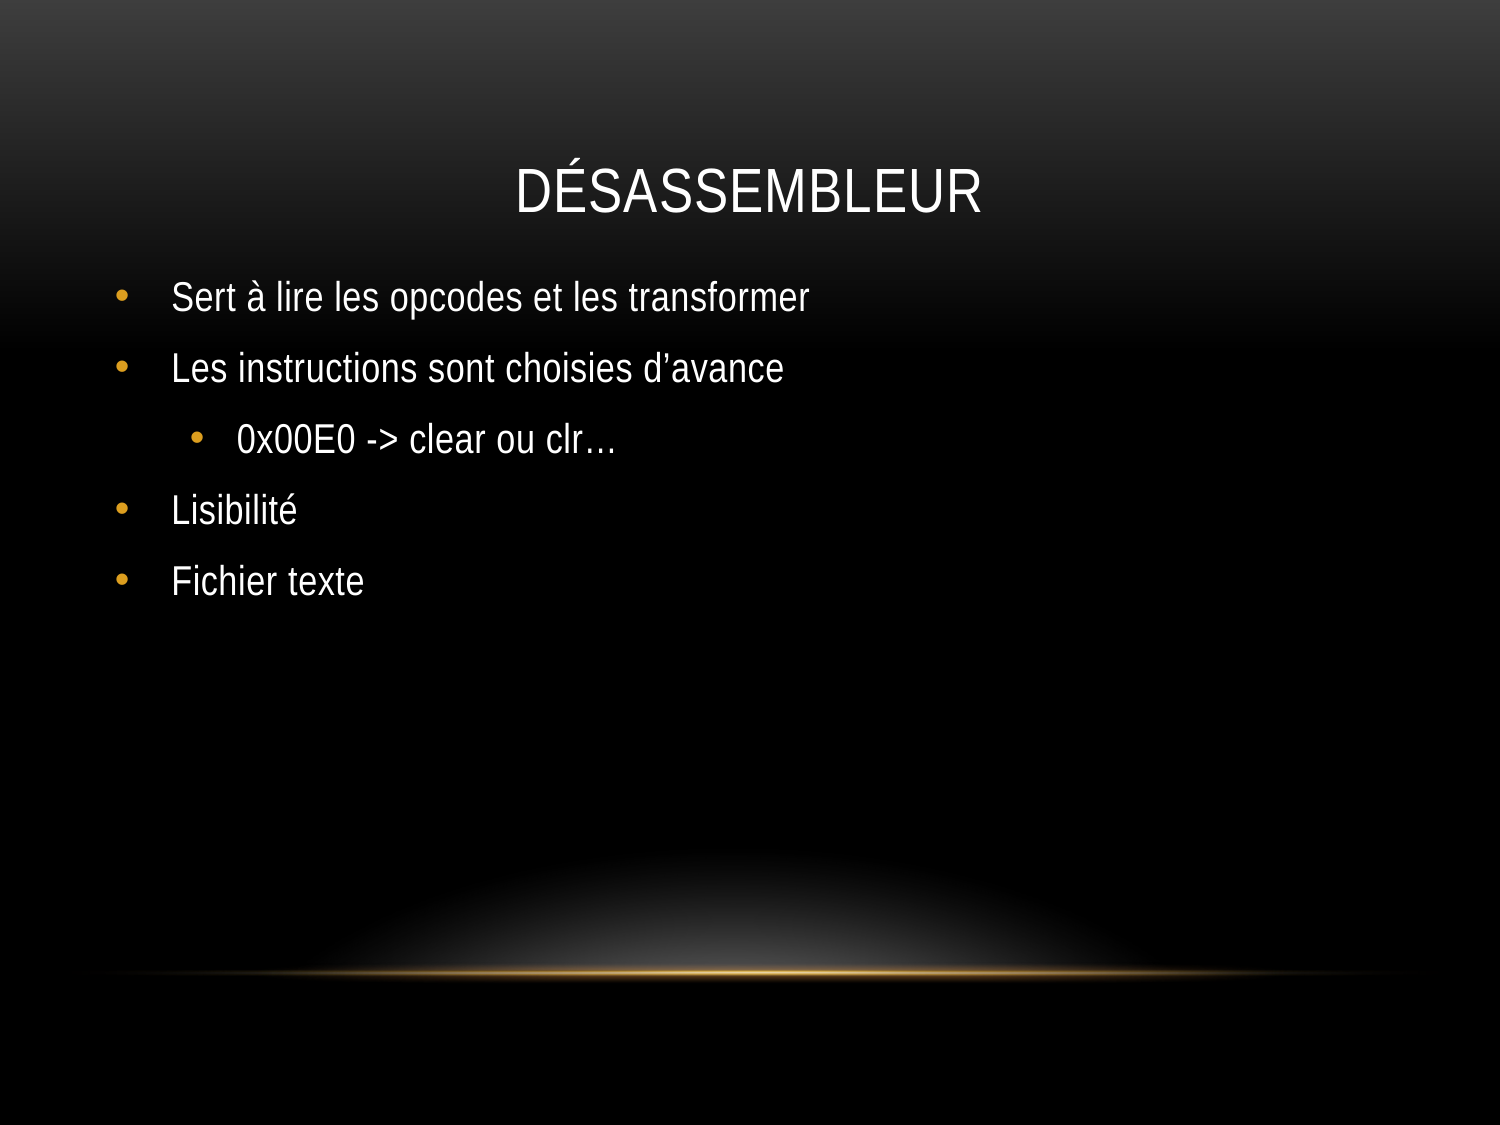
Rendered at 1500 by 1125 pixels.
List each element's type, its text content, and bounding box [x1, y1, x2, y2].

title Désassembleur [99, 45, 1400, 233]
list Sert à lire les opcodes et les transformer Les instructions sont choisies d’avance 0x00E0 -> clear ou clr… Lisibilité Fichier texte [99, 262, 1400, 938]
picture [0, 0, 1500, 1125]
